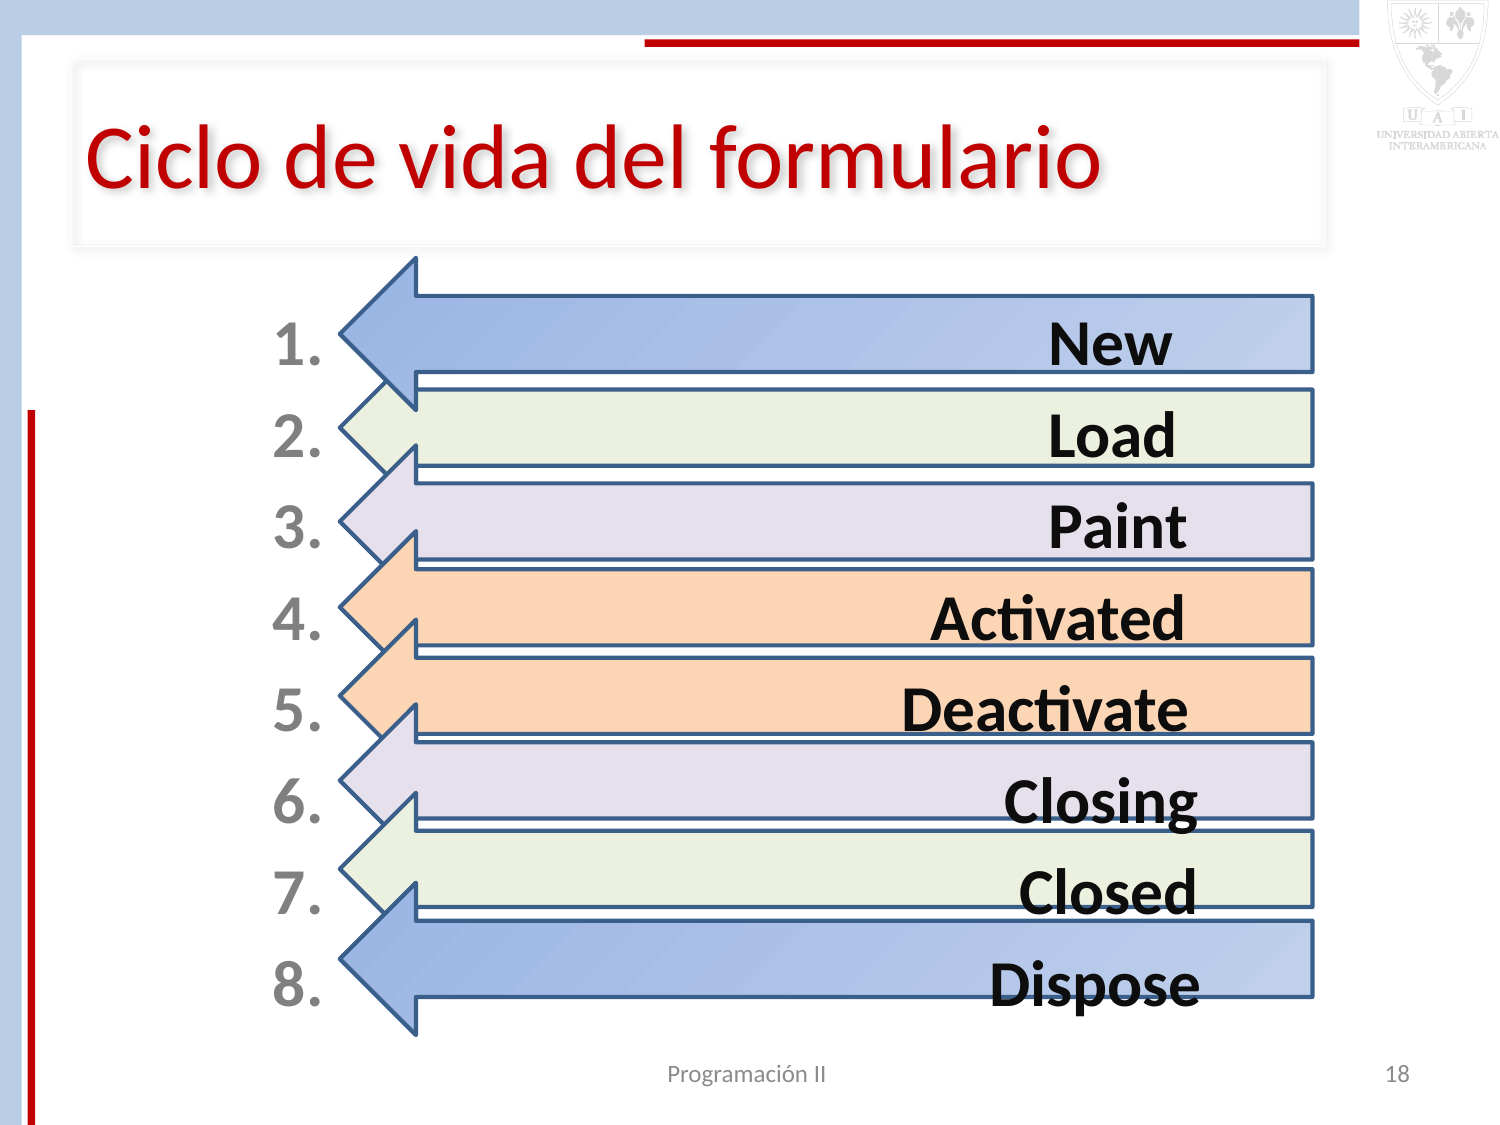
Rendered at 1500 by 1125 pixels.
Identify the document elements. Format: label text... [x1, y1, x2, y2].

slide_number 18 [1074, 1042, 1425, 1103]
text_box [1243, 567, 1315, 648]
text_box [1243, 740, 1315, 821]
footer Programación II [512, 1042, 988, 1103]
title Ciclo de vida del formulario [70, 58, 1325, 247]
text_box [1243, 387, 1315, 468]
text_box [1243, 481, 1315, 562]
text_box [1243, 828, 1315, 910]
text_box [1243, 918, 1315, 1000]
text_box New Load Paint Activated Deactivate Closing Closed Dispose [257, 292, 1243, 1029]
text_box [406, 1029, 419, 1037]
text_box [1243, 655, 1315, 736]
text_box [1243, 293, 1315, 375]
text_box [378, 255, 419, 292]
